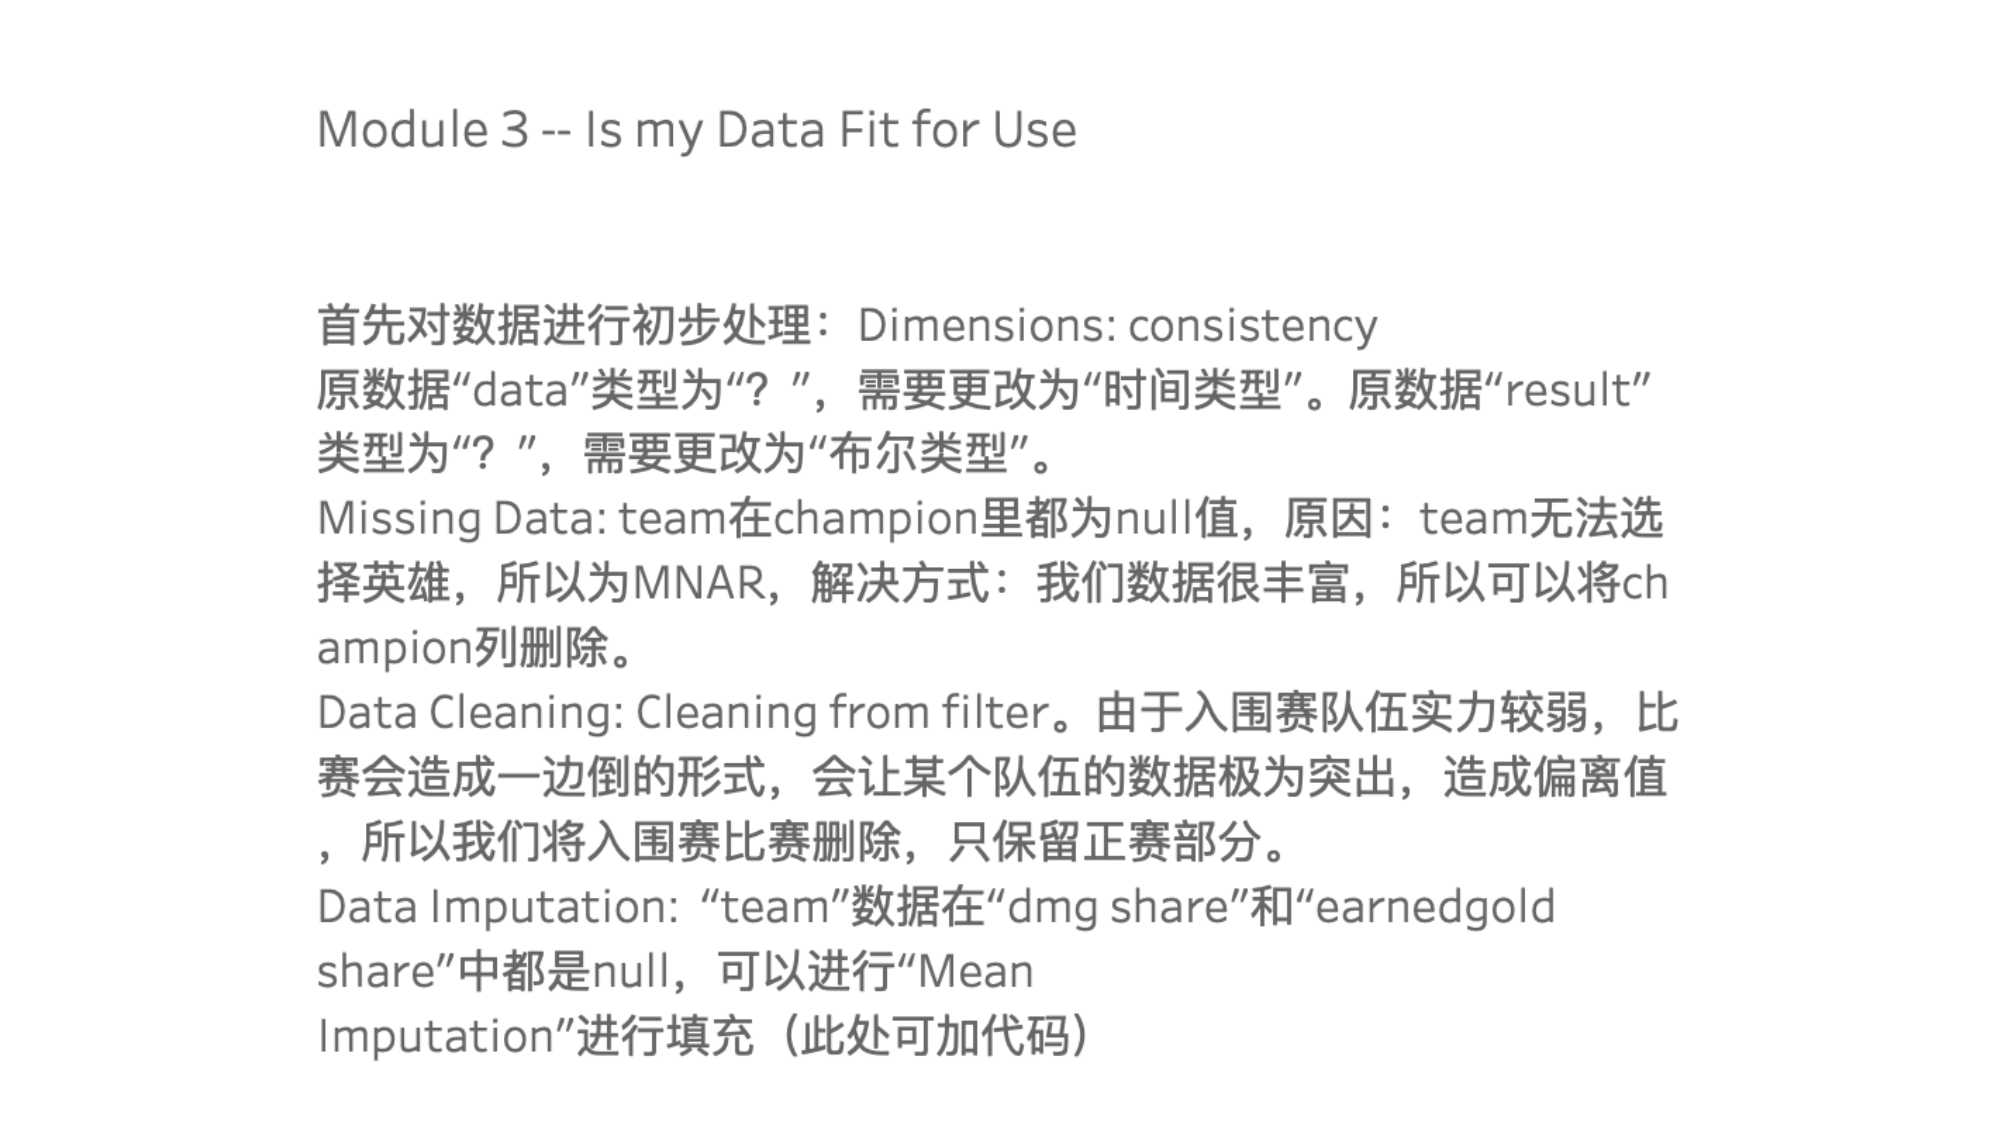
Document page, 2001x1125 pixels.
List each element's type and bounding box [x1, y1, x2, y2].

picture [296, 0, 1704, 1125]
